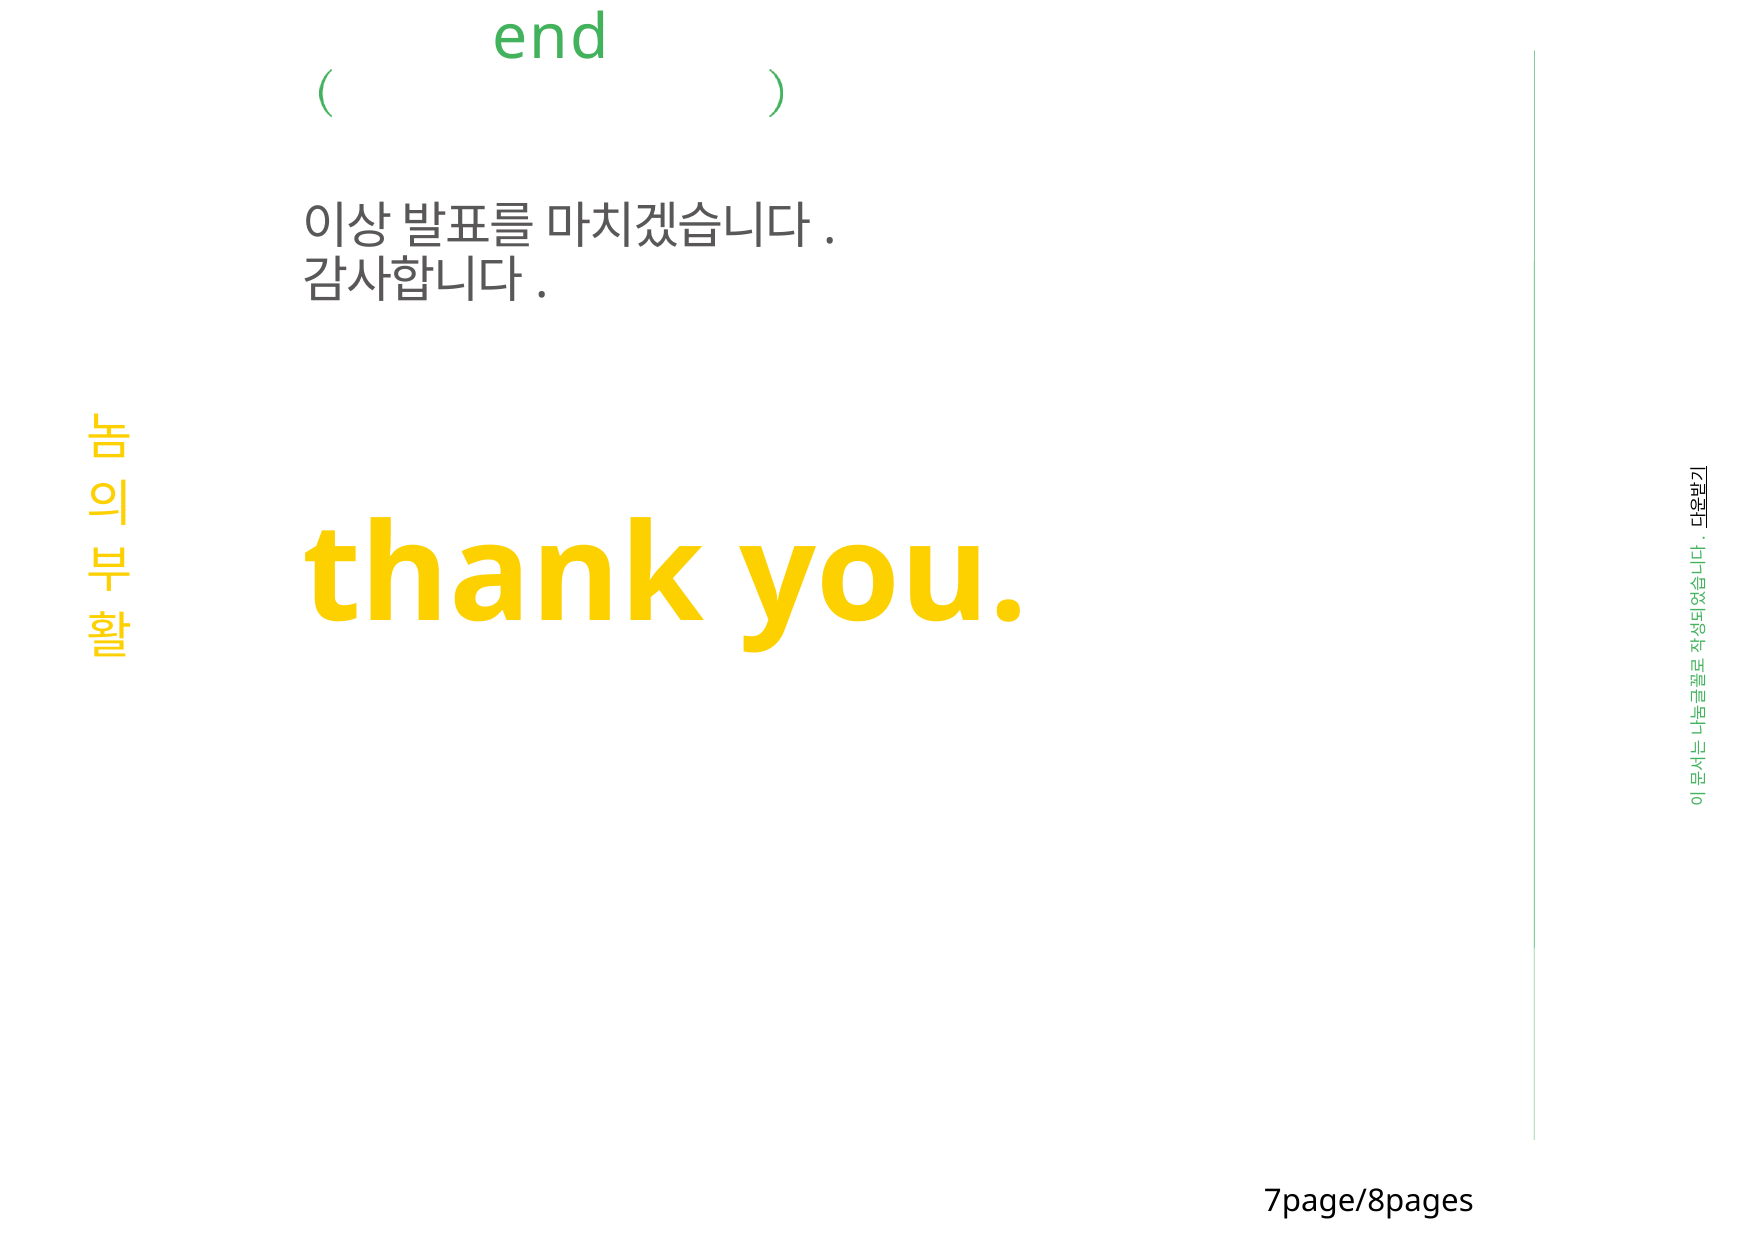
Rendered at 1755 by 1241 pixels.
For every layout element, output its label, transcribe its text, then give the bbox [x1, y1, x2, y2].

list 이상 발표를 마치겠습니다. 감사합니다. [302, 209, 1484, 523]
list 놈 의 부 활 [44, 209, 175, 1034]
list end [302, 35, 800, 153]
text_box 7page/8pages [1249, 1172, 1592, 1226]
list thank you. [302, 543, 1484, 780]
text_box 이 문서는 나눔글꼴로 작성되었습니다. 다운받기 [1687, 453, 1713, 807]
